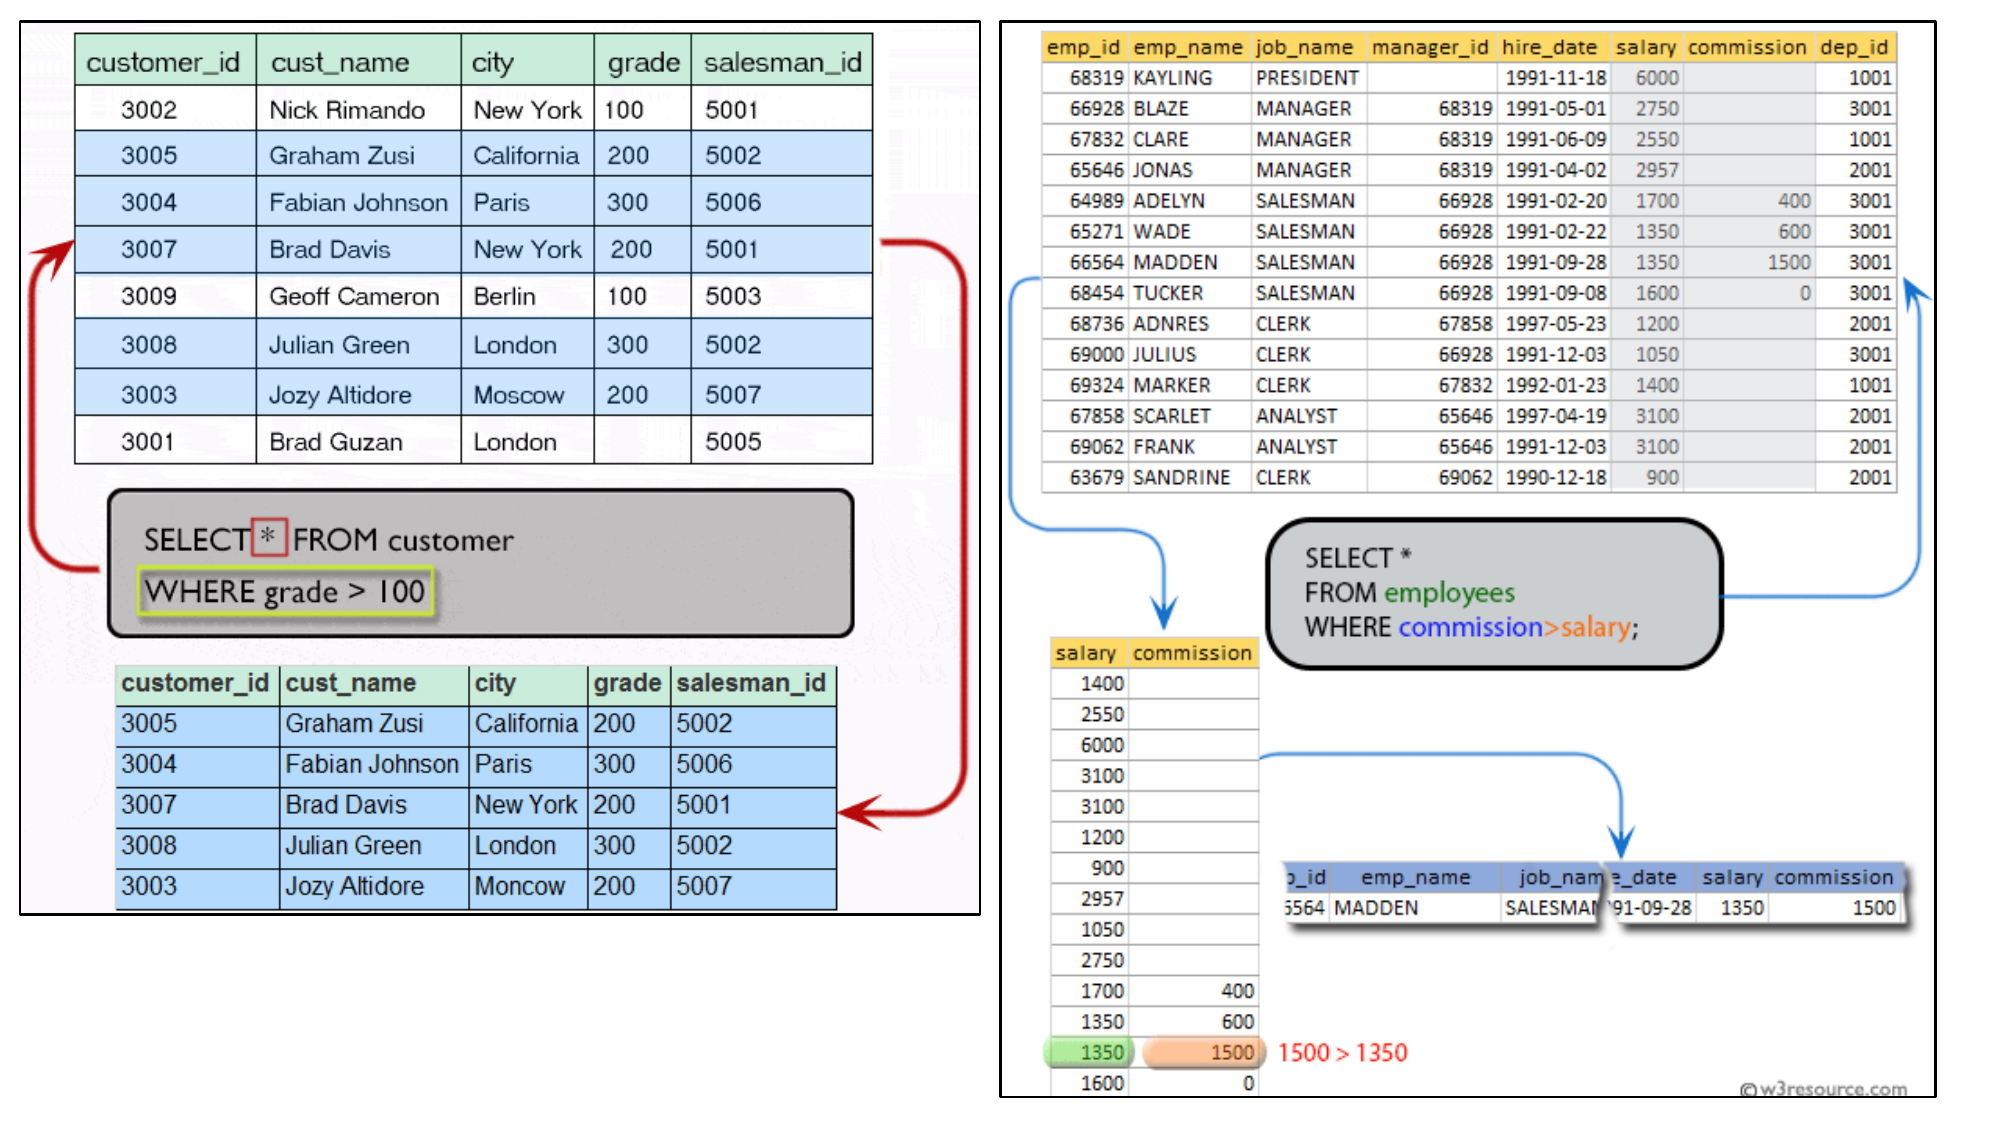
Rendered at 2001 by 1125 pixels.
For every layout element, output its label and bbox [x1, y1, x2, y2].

picture [1001, 22, 1935, 1096]
picture [21, 22, 979, 913]
